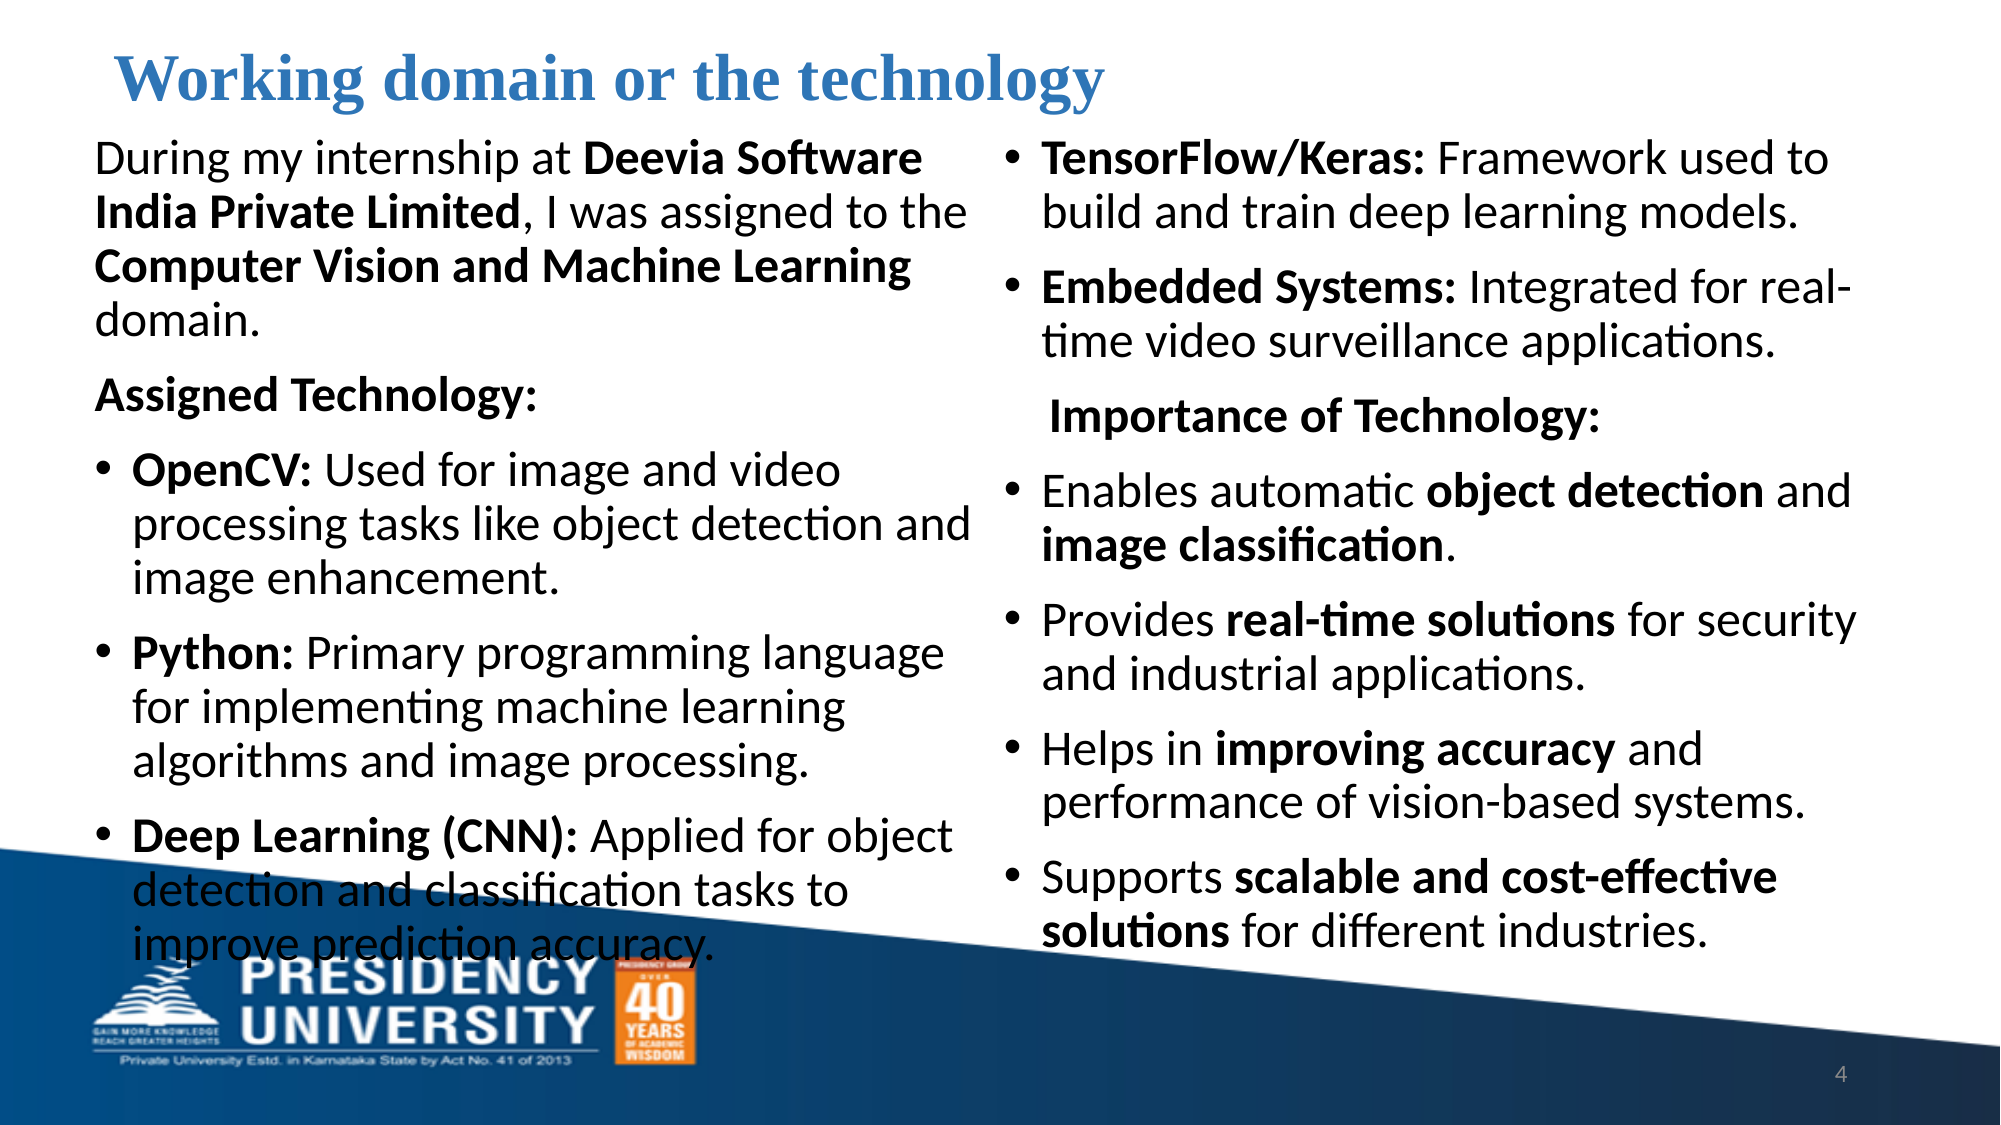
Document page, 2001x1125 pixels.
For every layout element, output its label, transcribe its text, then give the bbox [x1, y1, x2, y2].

list During my internship at Deevia Software India Private Limited, I was assigned to the Computer Vision and Machine Learning domain. Assigned Technology: OpenCV: Used for image and video processing tasks like object detection and image enhancement. Python: Primary programming language for implementing machine learning algorithms and image processing. Deep Learning (CNN): Applied for object detection and classification tasks to improve prediction accuracy. TensorFlow/Keras: Framework used to build and train deep learning models. Embedded Systems: Integrated for real-time video surveillance applications. Importance of Technology: Enables automatic object detection and image classification. Provides real-time solutions for security and industrial applications. Helps in improving accuracy and performance of vision-based systems. Supports scalable and cost-effective solutions for different industries. [79, 124, 1928, 975]
title Working domain or the technology [98, 11, 1824, 124]
slide_number 4 [1412, 1042, 1863, 1103]
picture [0, 845, 2000, 1125]
